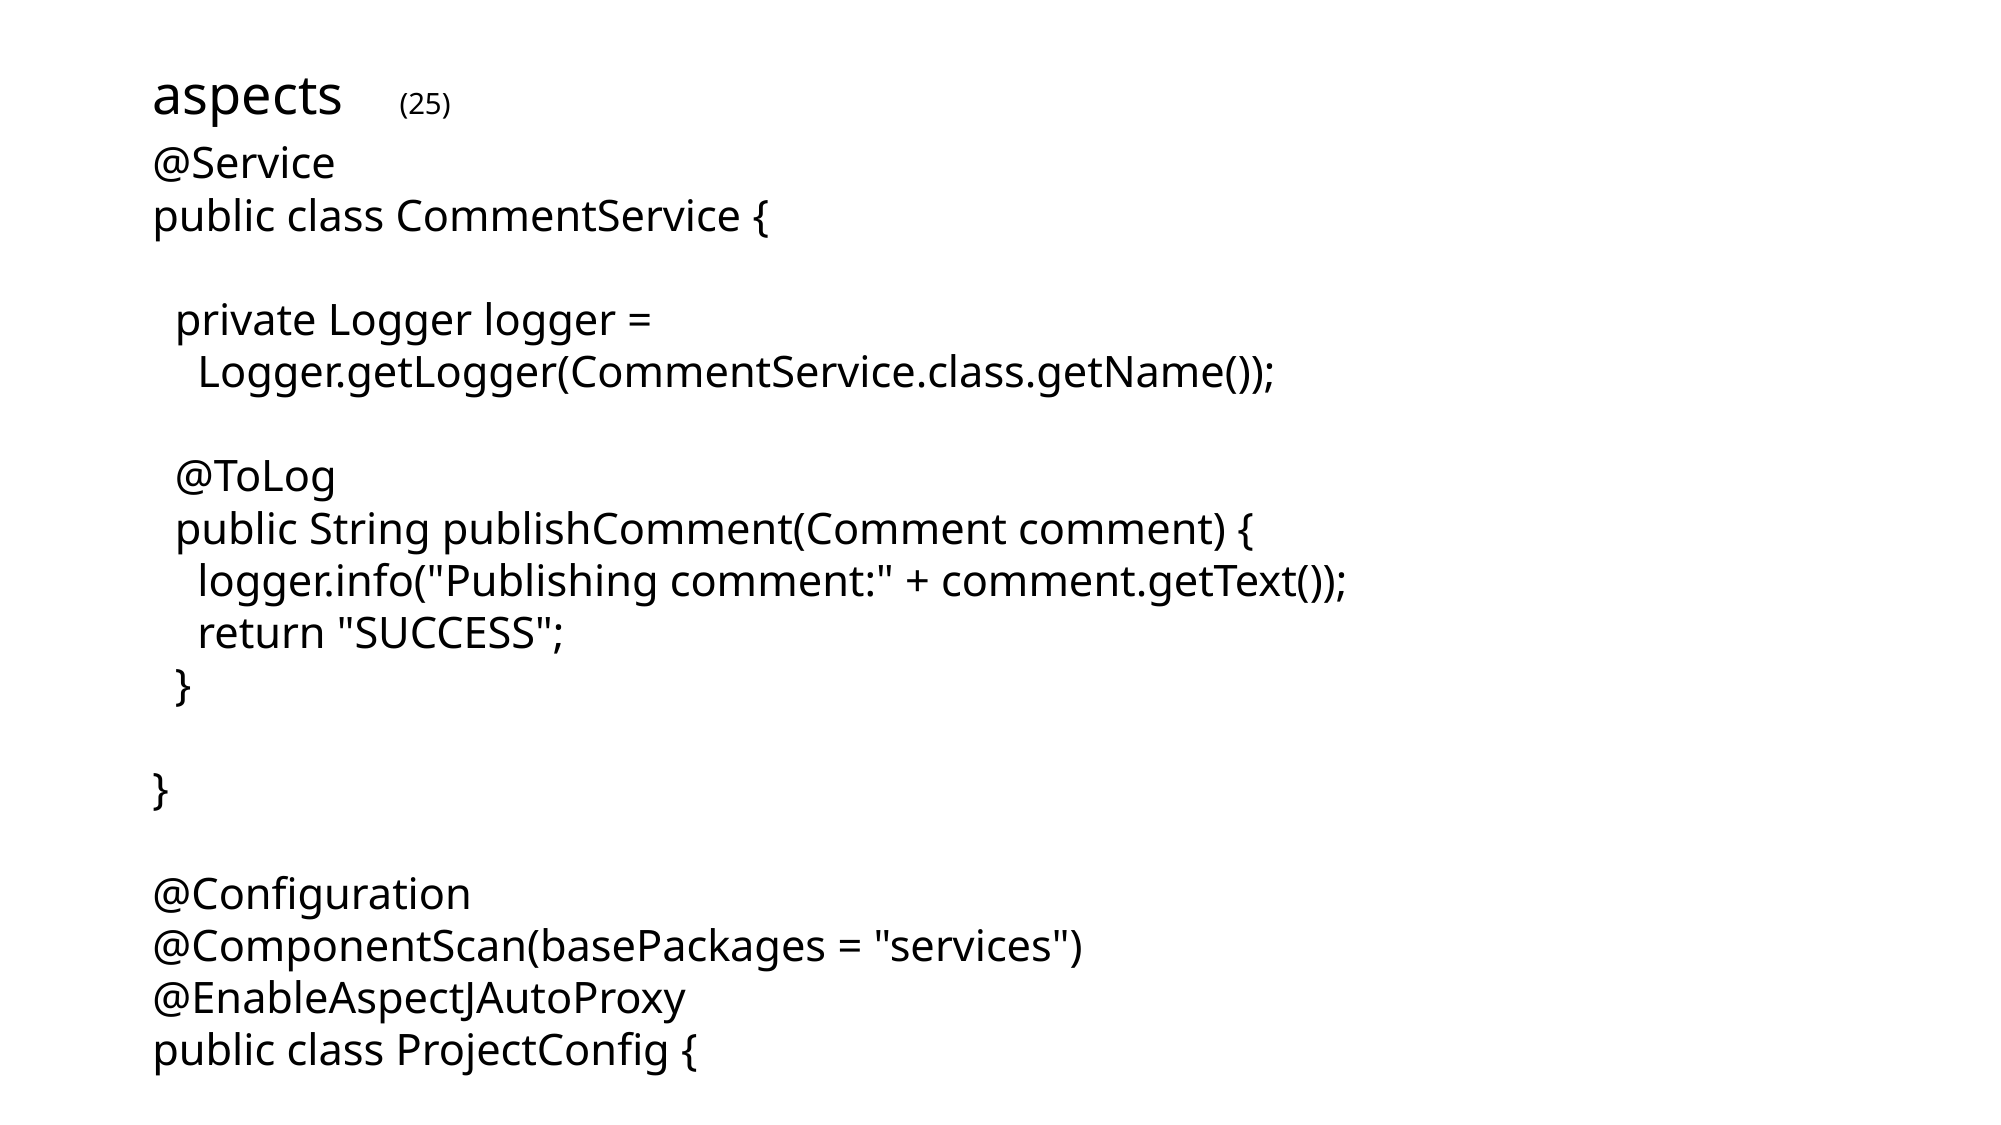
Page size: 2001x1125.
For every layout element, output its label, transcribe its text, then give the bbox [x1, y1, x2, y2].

list @Service public class CommentService { private Logger logger = Logger.getLogger(CommentService.class.getName()); @ToLog public String publishComment(Comment comment) { logger.info("Publishing comment:" + comment.getText()); return "SUCCESS"; } } @Configuration @ComponentScan(basePackages = "services") @EnableAspectJAutoProxy public class ProjectConfig { [137, 134, 1863, 1120]
title aspects (25) [137, 59, 1863, 134]
